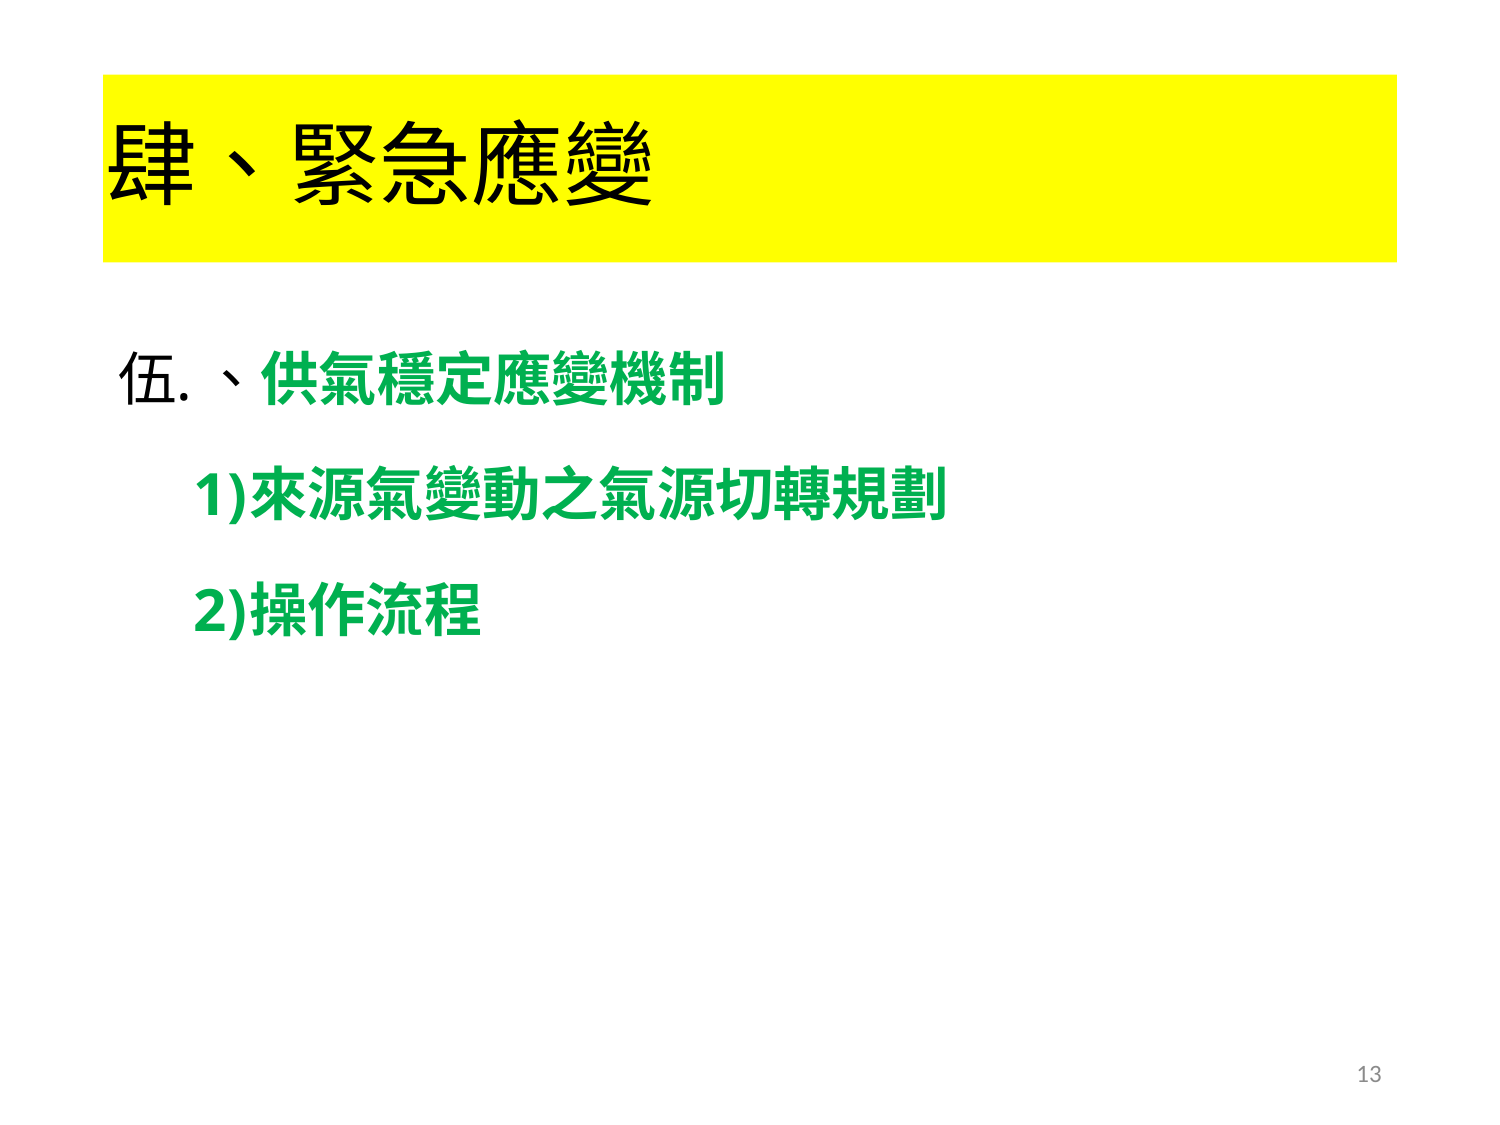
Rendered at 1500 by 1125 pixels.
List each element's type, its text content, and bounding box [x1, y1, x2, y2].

list 、供氣穩定應變機制 來源氣變動之氣源切轉規劃 操作流程 [103, 299, 1397, 1014]
slide_number 13 [1059, 1042, 1397, 1103]
title 肆、緊急應變 [103, 74, 1397, 263]
